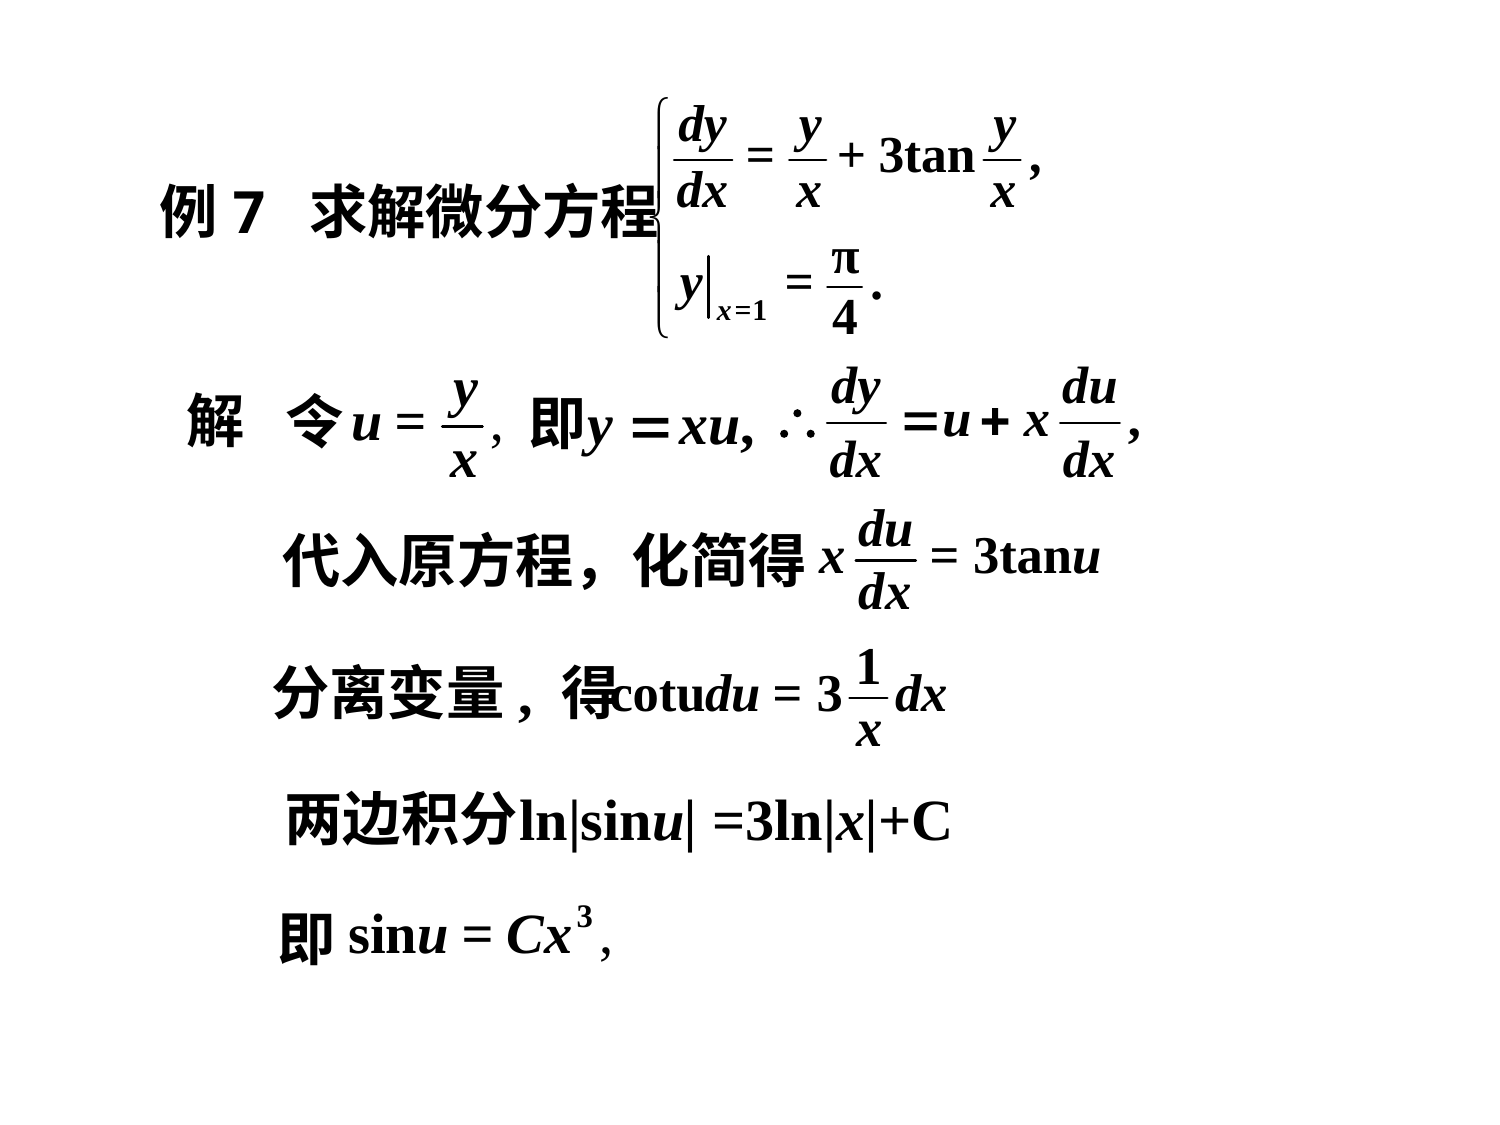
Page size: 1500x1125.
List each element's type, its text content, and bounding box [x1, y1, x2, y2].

text_box 令 [270, 377, 336, 463]
text_box 例7 求解微分方程 [144, 167, 632, 253]
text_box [601, 629, 963, 763]
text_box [339, 887, 626, 976]
text_box 解 [171, 376, 273, 461]
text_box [637, 87, 1051, 350]
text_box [806, 492, 1113, 625]
text_box 分离变量, 得 [256, 649, 596, 734]
text_box 代入原方程，化简得 [267, 516, 801, 602]
text_box 两边积分 [269, 774, 504, 860]
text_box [774, 349, 1151, 490]
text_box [341, 349, 513, 494]
text_box 即 [263, 895, 336, 980]
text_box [524, 386, 767, 470]
text_box ln|sinu| =3ln|x|+C [504, 774, 1013, 860]
